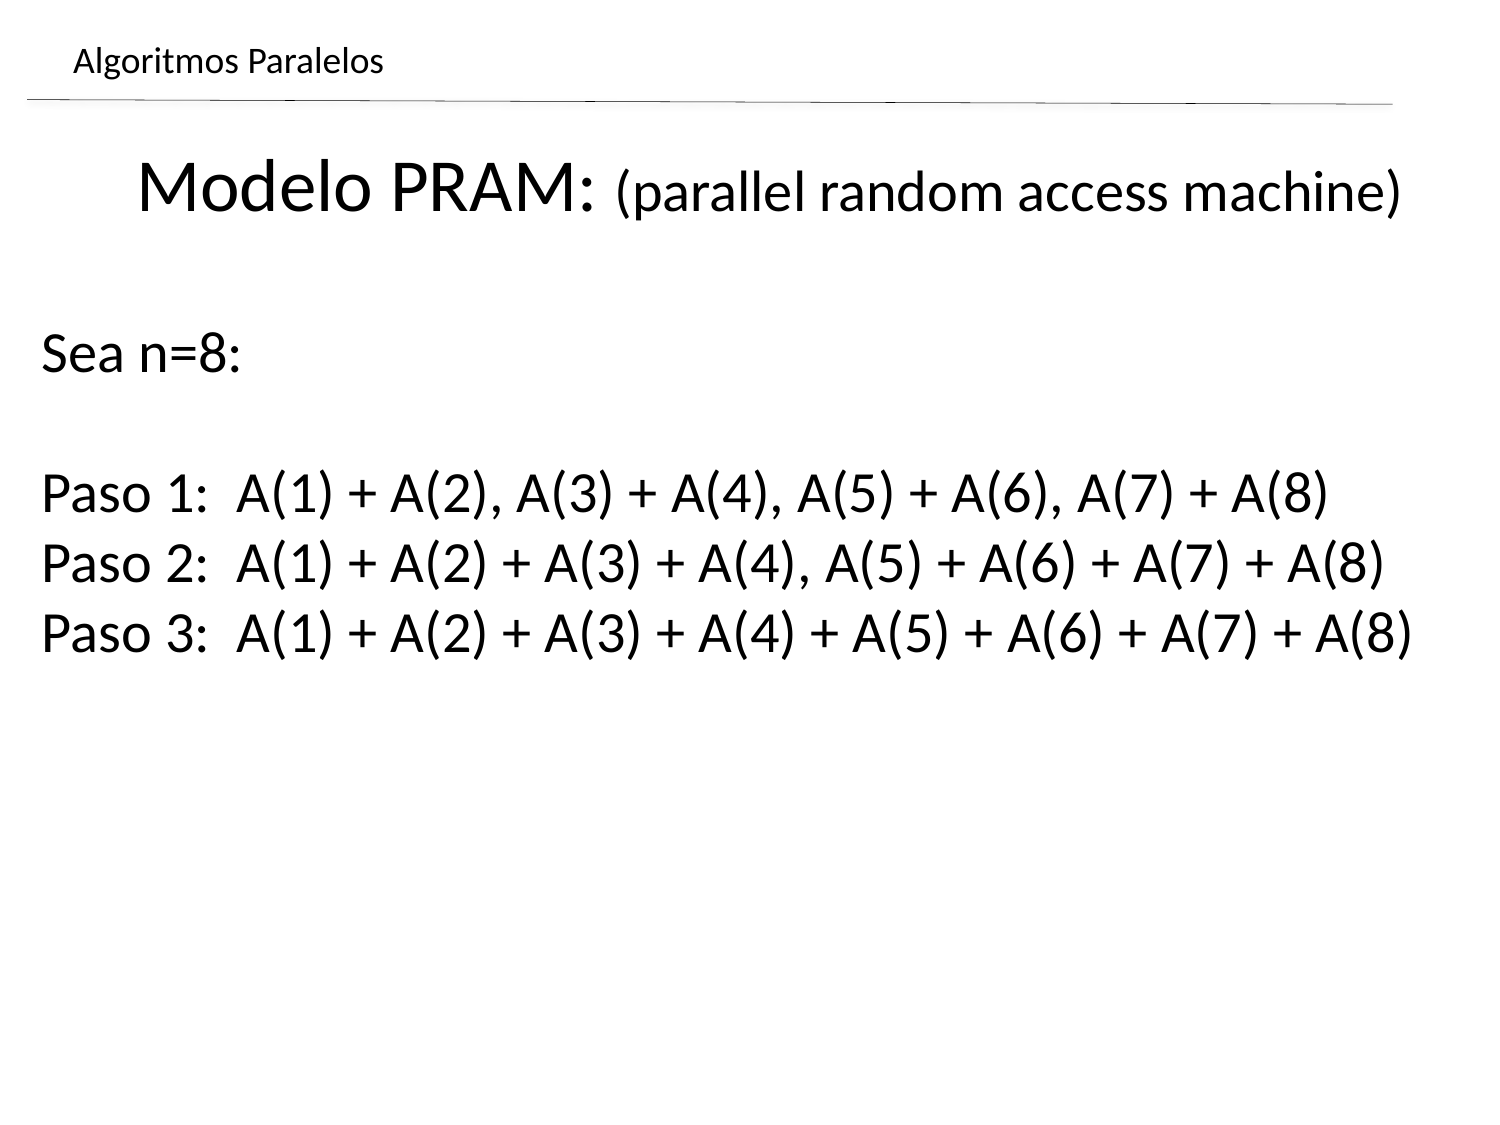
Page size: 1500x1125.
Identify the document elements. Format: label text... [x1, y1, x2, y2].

title Algoritmos Paralelos [58, 32, 1334, 84]
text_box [26, 99, 1393, 105]
text_box Modelo PRAM: (parallel random access machine) [121, 128, 1419, 234]
text_box Sea n=8: Paso 1: A(1) + A(2), A(3) + A(4), A(5) + A(6), A(7) + A(8) Paso 2: A(1) + A(2) + A(3) + A(4), A(5) + A(6) + A(7) + A(8) Paso 3: A(1) + A(2) + A(3) + A(4) + A(5) + A(6) + A(7) + A(8) [27, 306, 1500, 672]
